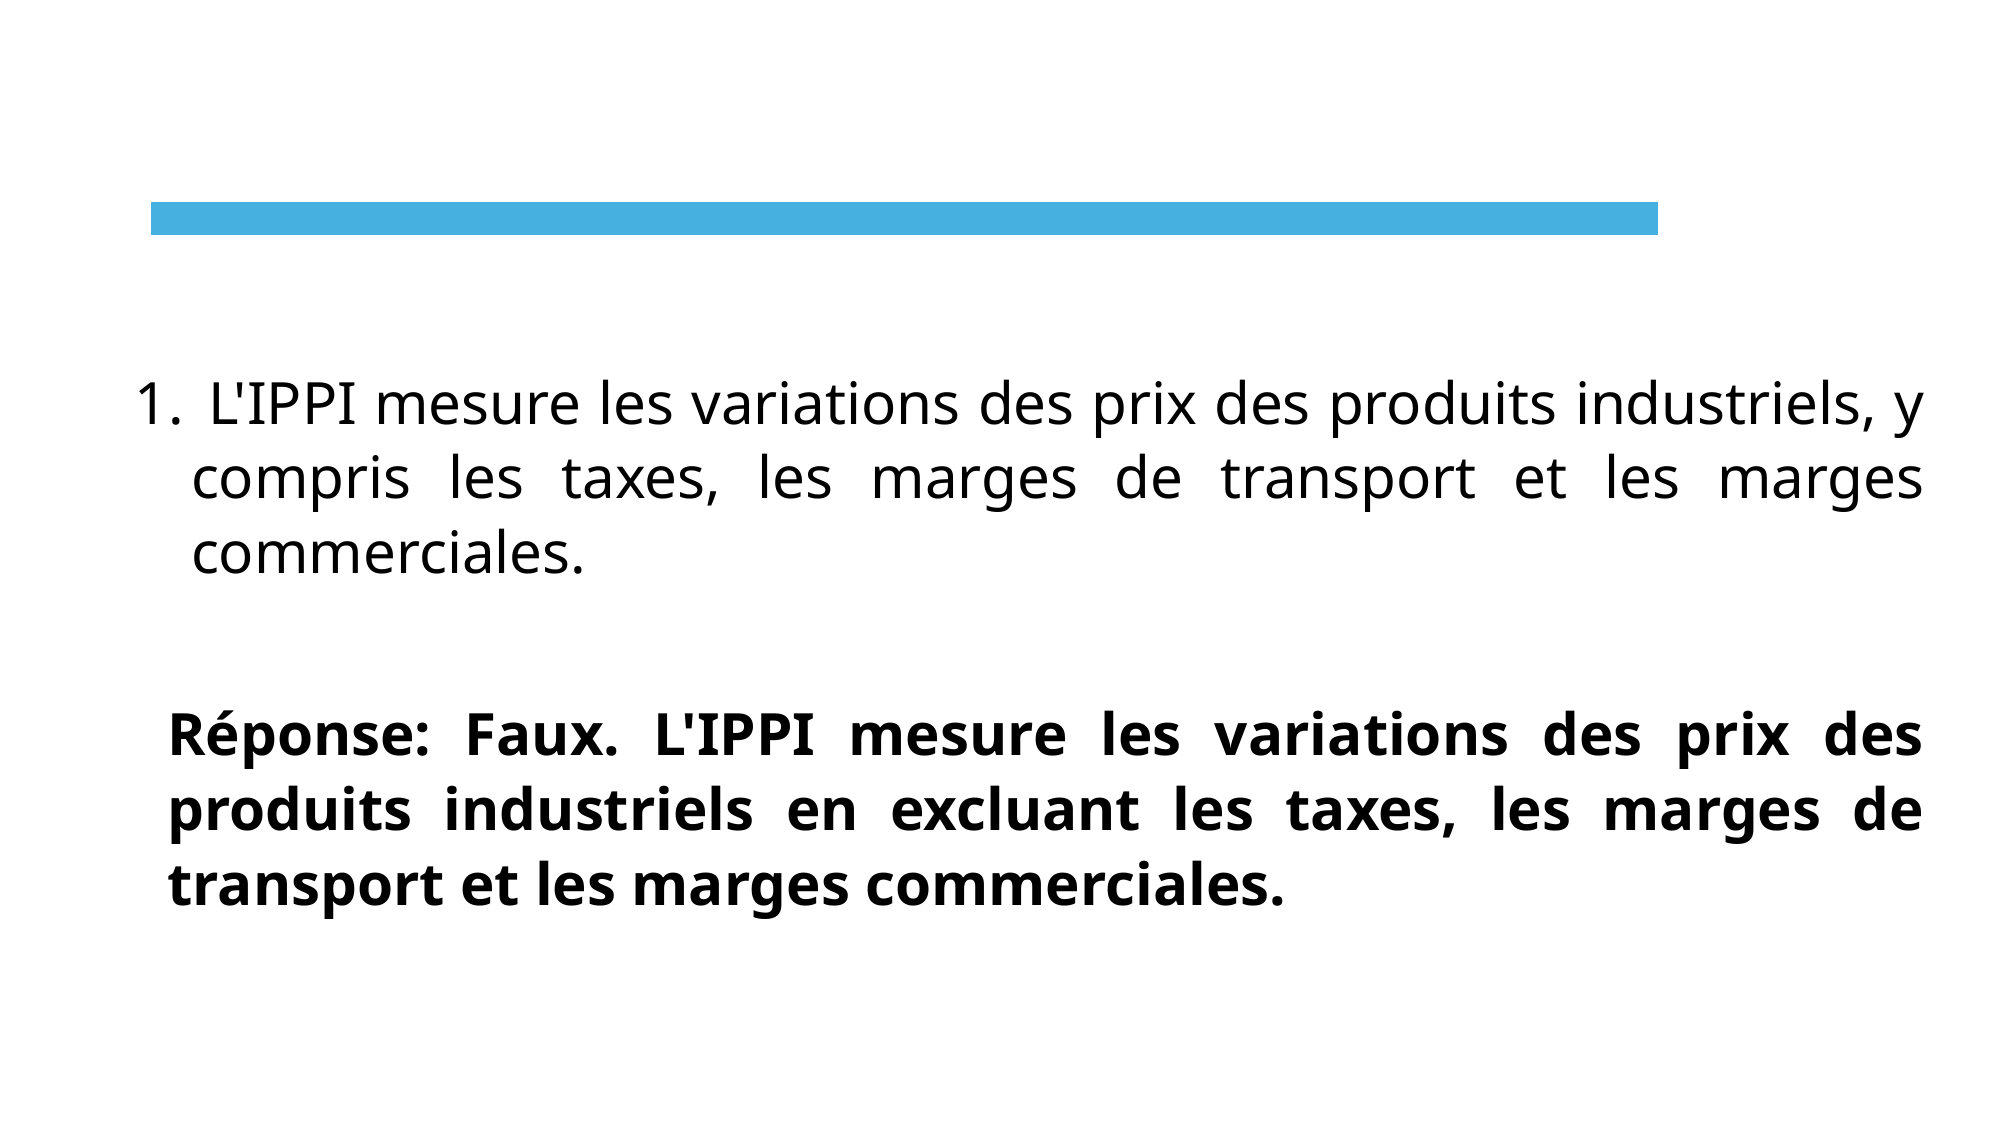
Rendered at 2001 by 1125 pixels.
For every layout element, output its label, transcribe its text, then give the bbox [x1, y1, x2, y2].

text_box Réponse: Faux. L'IPPI mesure les variations des prix des produits industriels en excluant les taxes, les marges de transport et les marges commerciales. [152, 684, 1940, 925]
text_box [151, 202, 1658, 235]
text_box L'IPPI mesure les variations des prix des produits industriels, y compris les taxes, les marges de transport et les marges commerciales. [120, 353, 1940, 593]
